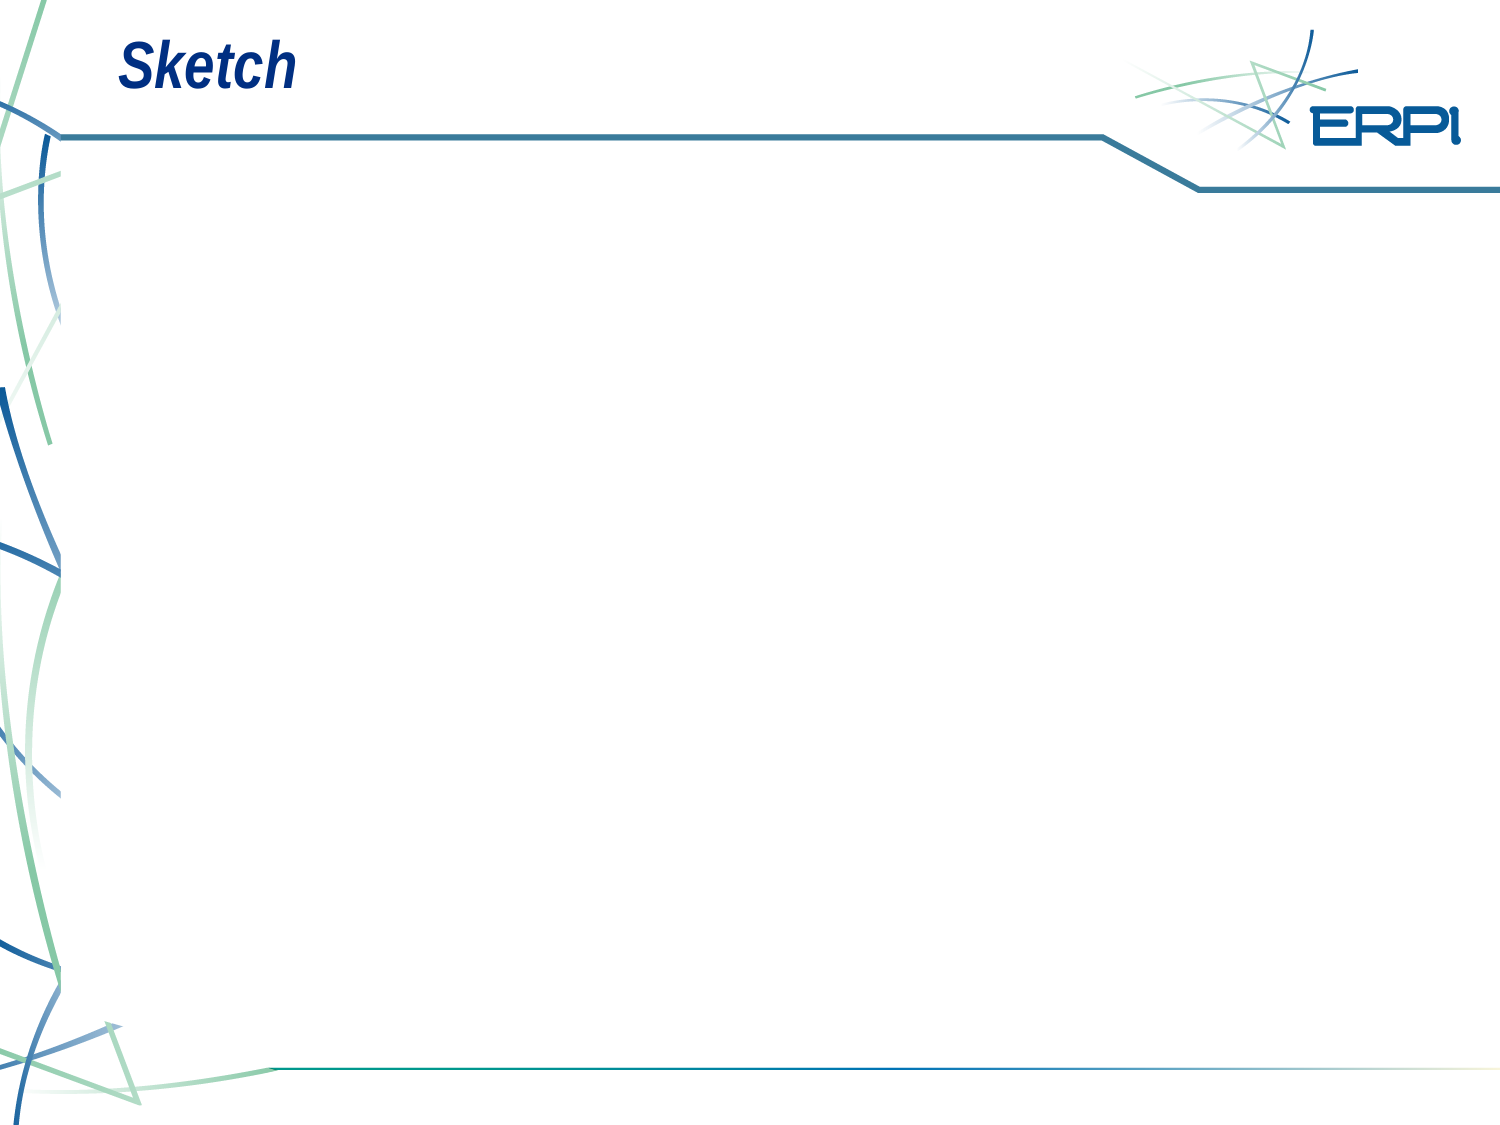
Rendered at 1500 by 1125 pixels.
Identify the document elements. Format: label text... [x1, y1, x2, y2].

picture [0, 0, 1500, 1125]
title Sketch [103, 17, 1100, 118]
